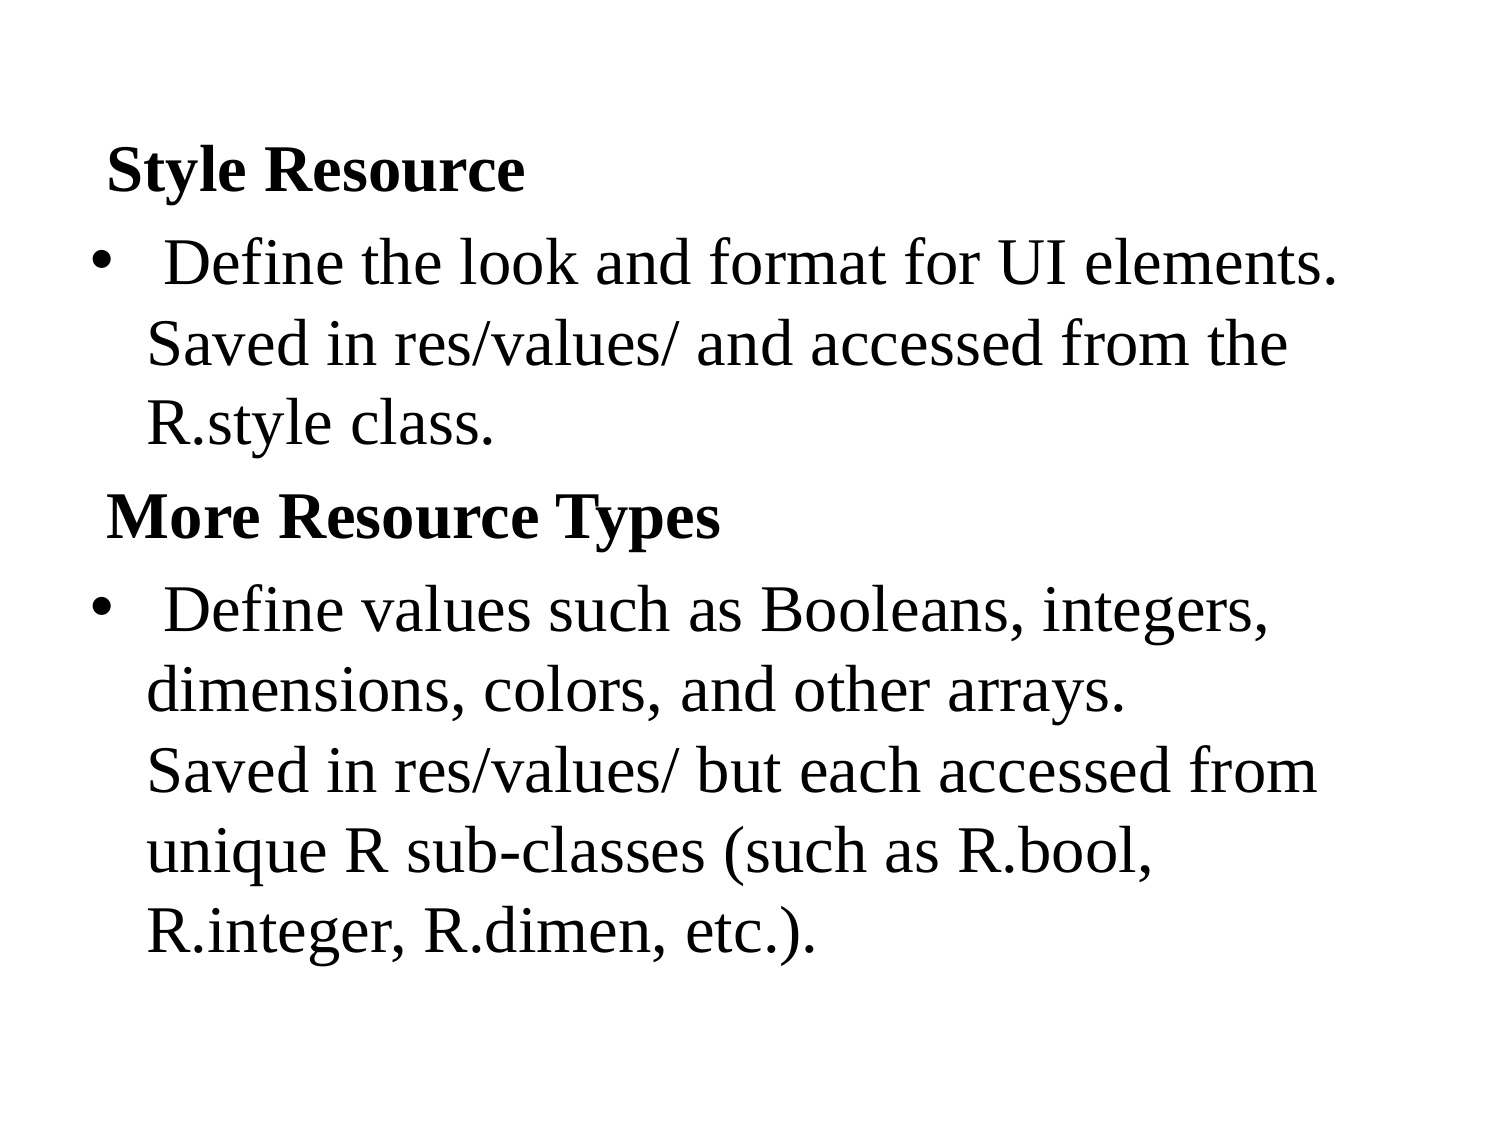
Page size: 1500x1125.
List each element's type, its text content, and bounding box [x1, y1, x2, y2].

list Style Resource Define the look and format for UI elements. Saved in res/values/ and accessed from the R.style class. More Resource Types Define values such as Booleans, integers, dimensions, colors, and other arrays. Saved in res/values/ but each accessed from unique R sub-classes (such as R.bool, R.integer, R.dimen, etc.). [75, 117, 1425, 1005]
